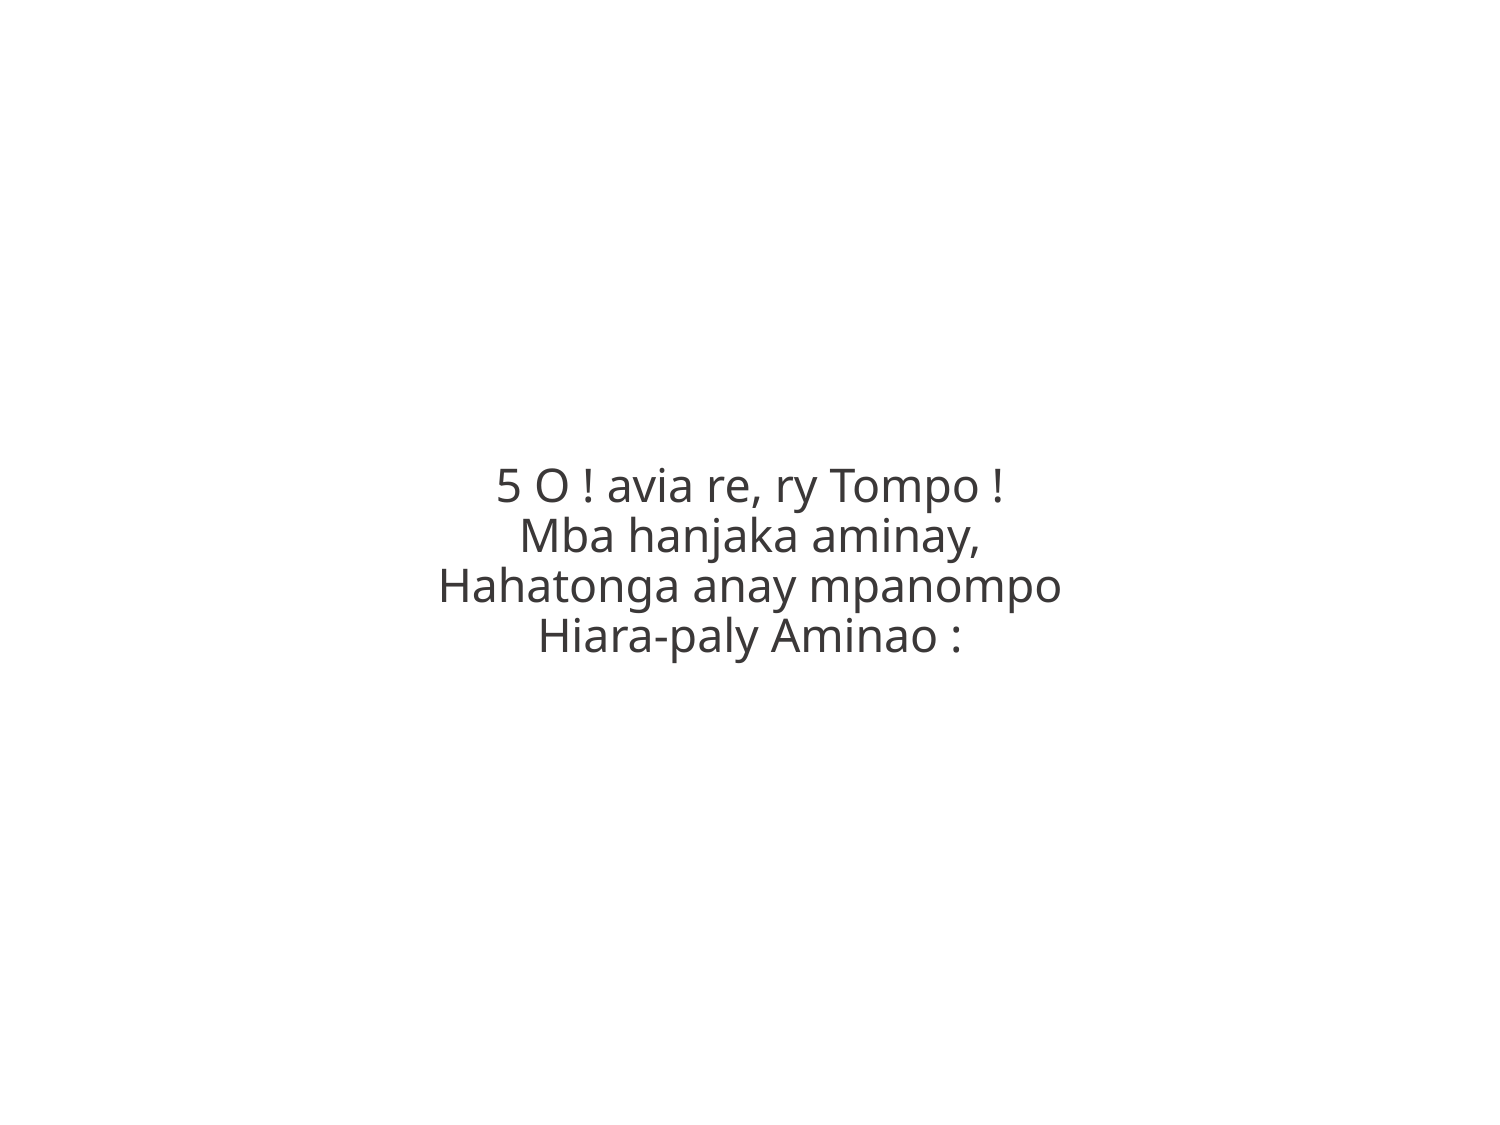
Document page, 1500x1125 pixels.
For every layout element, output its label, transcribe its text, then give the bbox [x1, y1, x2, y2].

title 5 O ! avia re, ry Tompo ! Mba hanjaka aminay, Hahatonga anay mpanompo Hiara-paly Aminao : [0, 451, 1500, 674]
